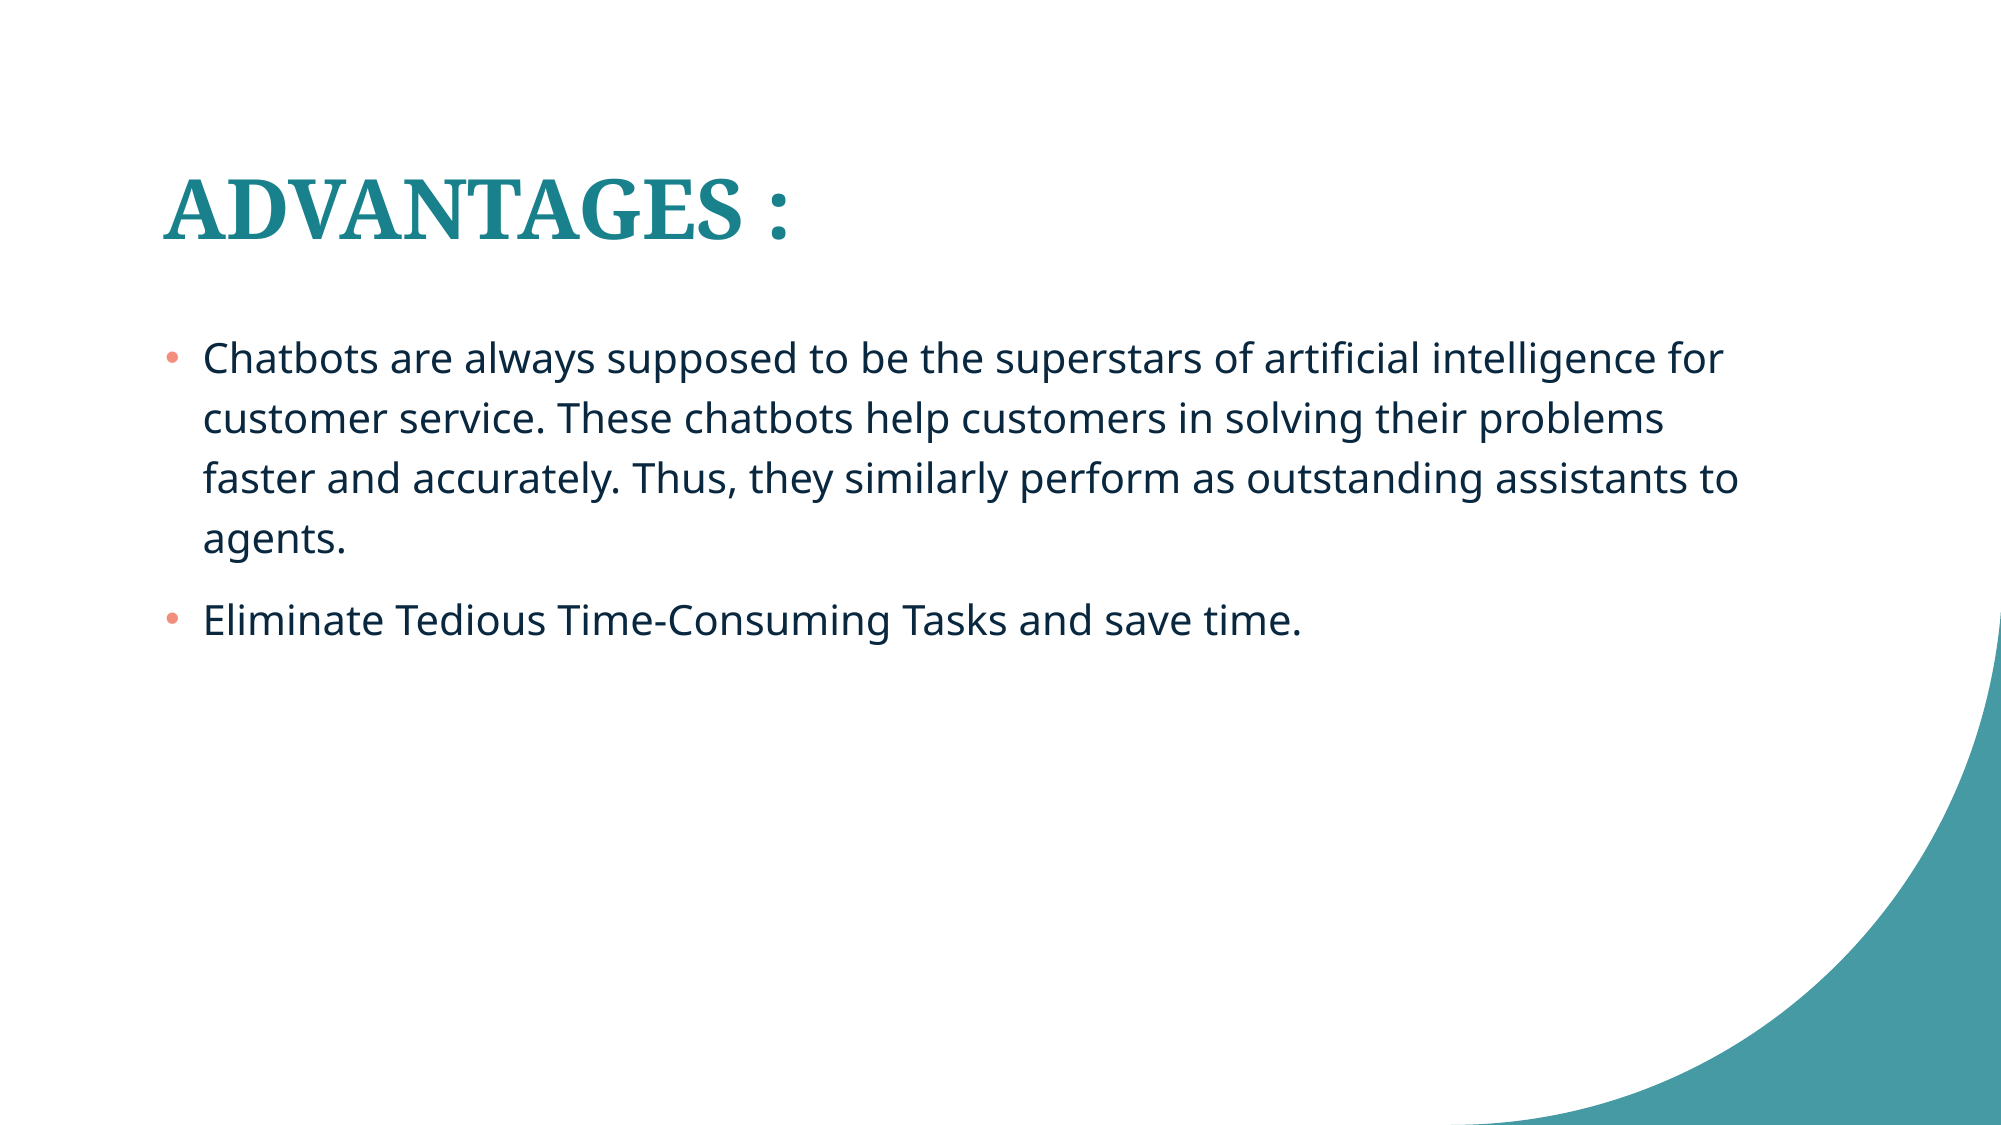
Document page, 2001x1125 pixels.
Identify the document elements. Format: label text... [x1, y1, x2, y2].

list Chatbots are always supposed to be the superstars of artificial intelligence for customer service. These chatbots help customers in solving their problems faster and accurately. Thus, they similarly perform as outstanding assistants to agents. Eliminate Tedious Time-Consuming Tasks and save time. [150, 314, 1777, 992]
title ADVANTAGES : [148, 96, 1775, 315]
